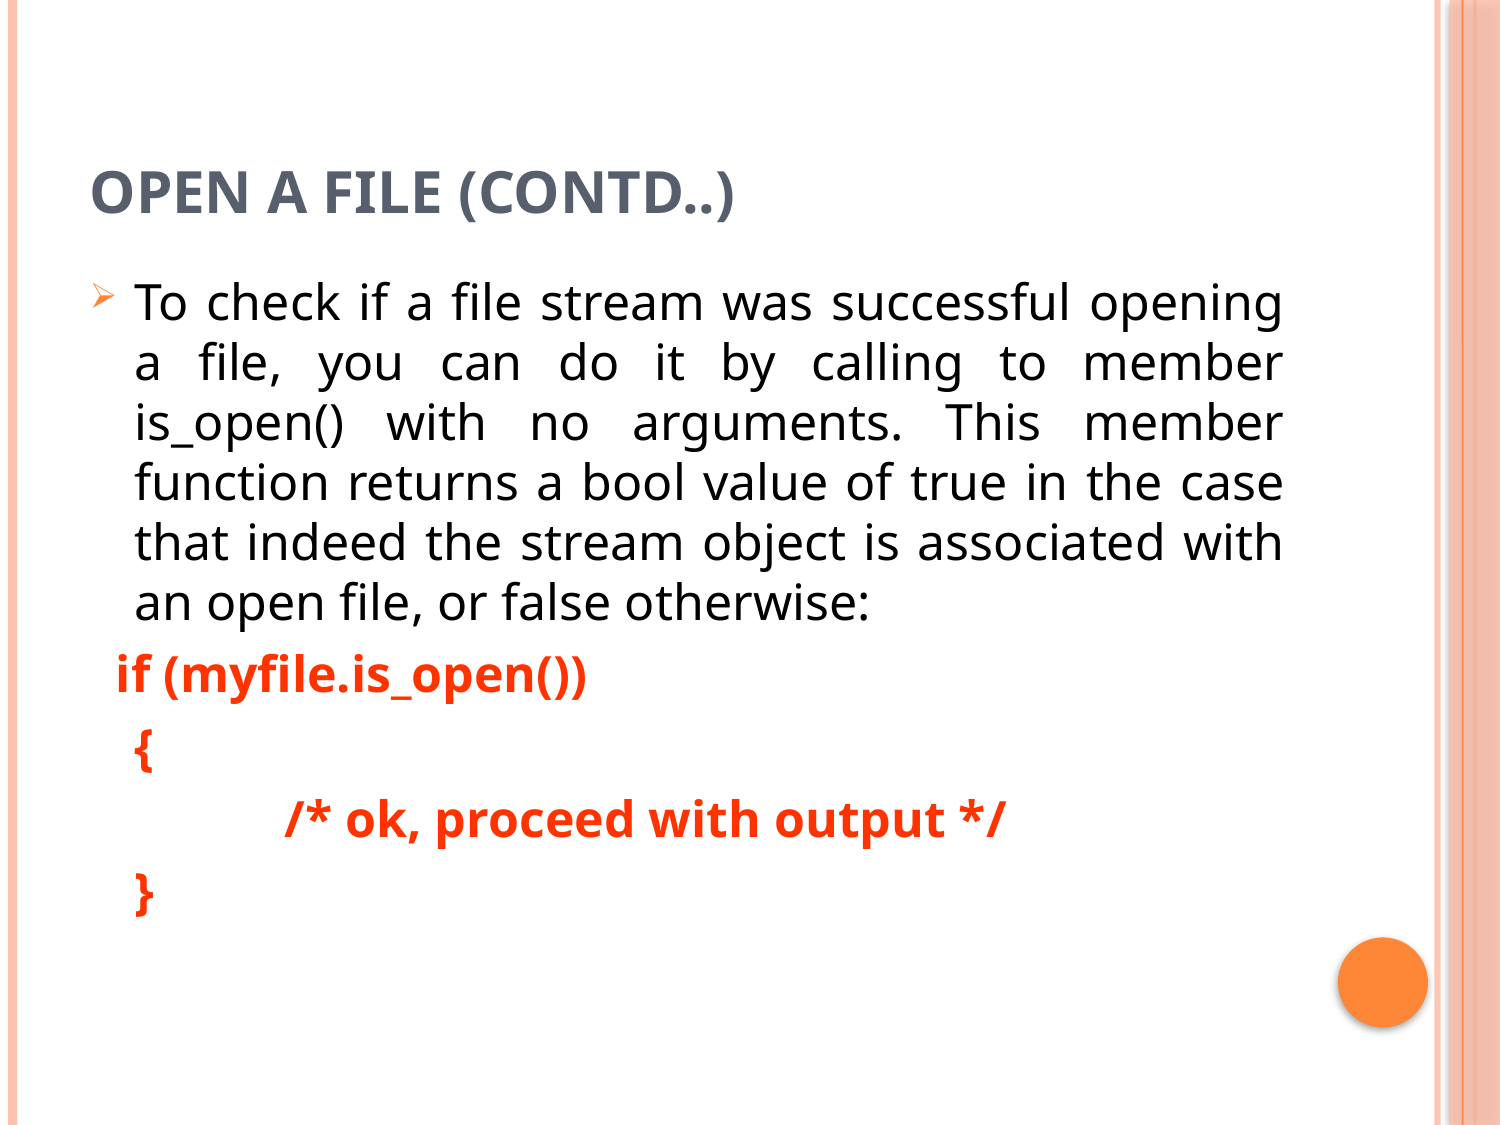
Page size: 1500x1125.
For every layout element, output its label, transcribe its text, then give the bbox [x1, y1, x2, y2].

list To check if a file stream was successful opening a file, you can do it by calling to member is_open() with no arguments. This member function returns a bool value of true in the case that indeed the stream object is associated with an open file, or false otherwise: if (myfile.is_open()) { /* ok, proceed with output */ } [75, 262, 1300, 1062]
title Open a file (contd..) [75, 45, 1300, 233]
